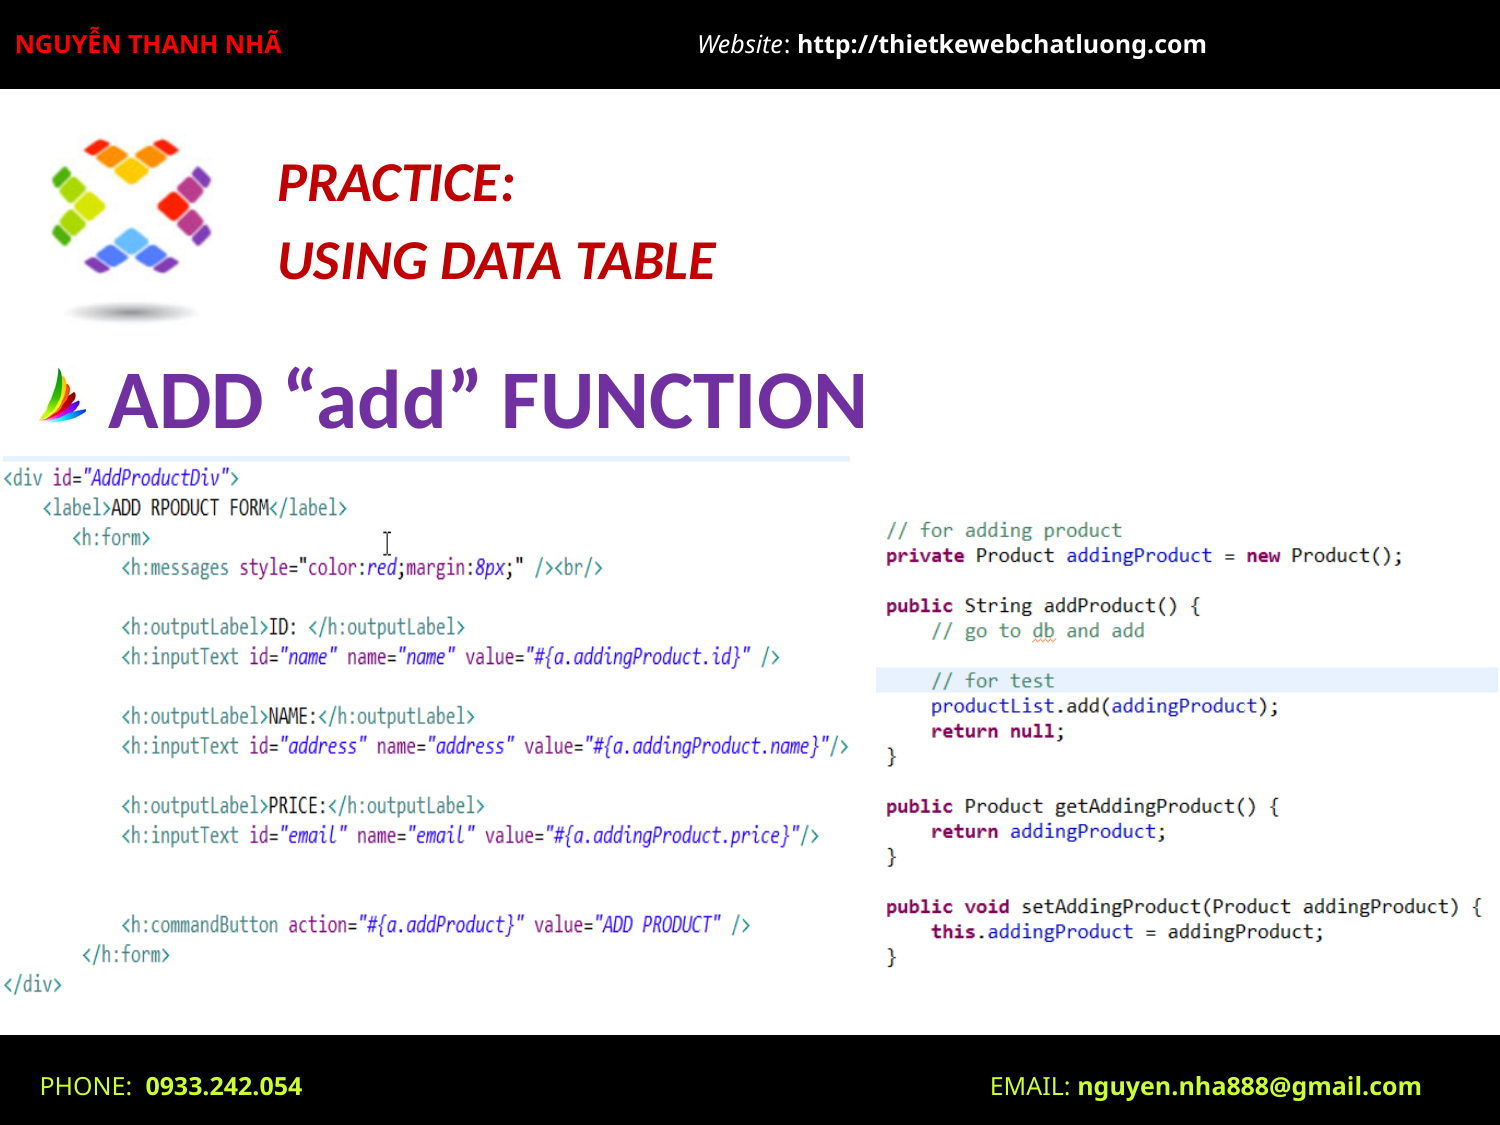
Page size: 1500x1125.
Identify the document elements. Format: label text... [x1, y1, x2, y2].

list PRACTICE: USING DATA TABLE [262, 137, 1488, 300]
picture [1, 455, 851, 1007]
picture [33, 365, 91, 424]
list ADD “add” FUNCTION [18, 337, 1482, 1013]
picture [24, 112, 250, 325]
picture [876, 512, 1499, 986]
